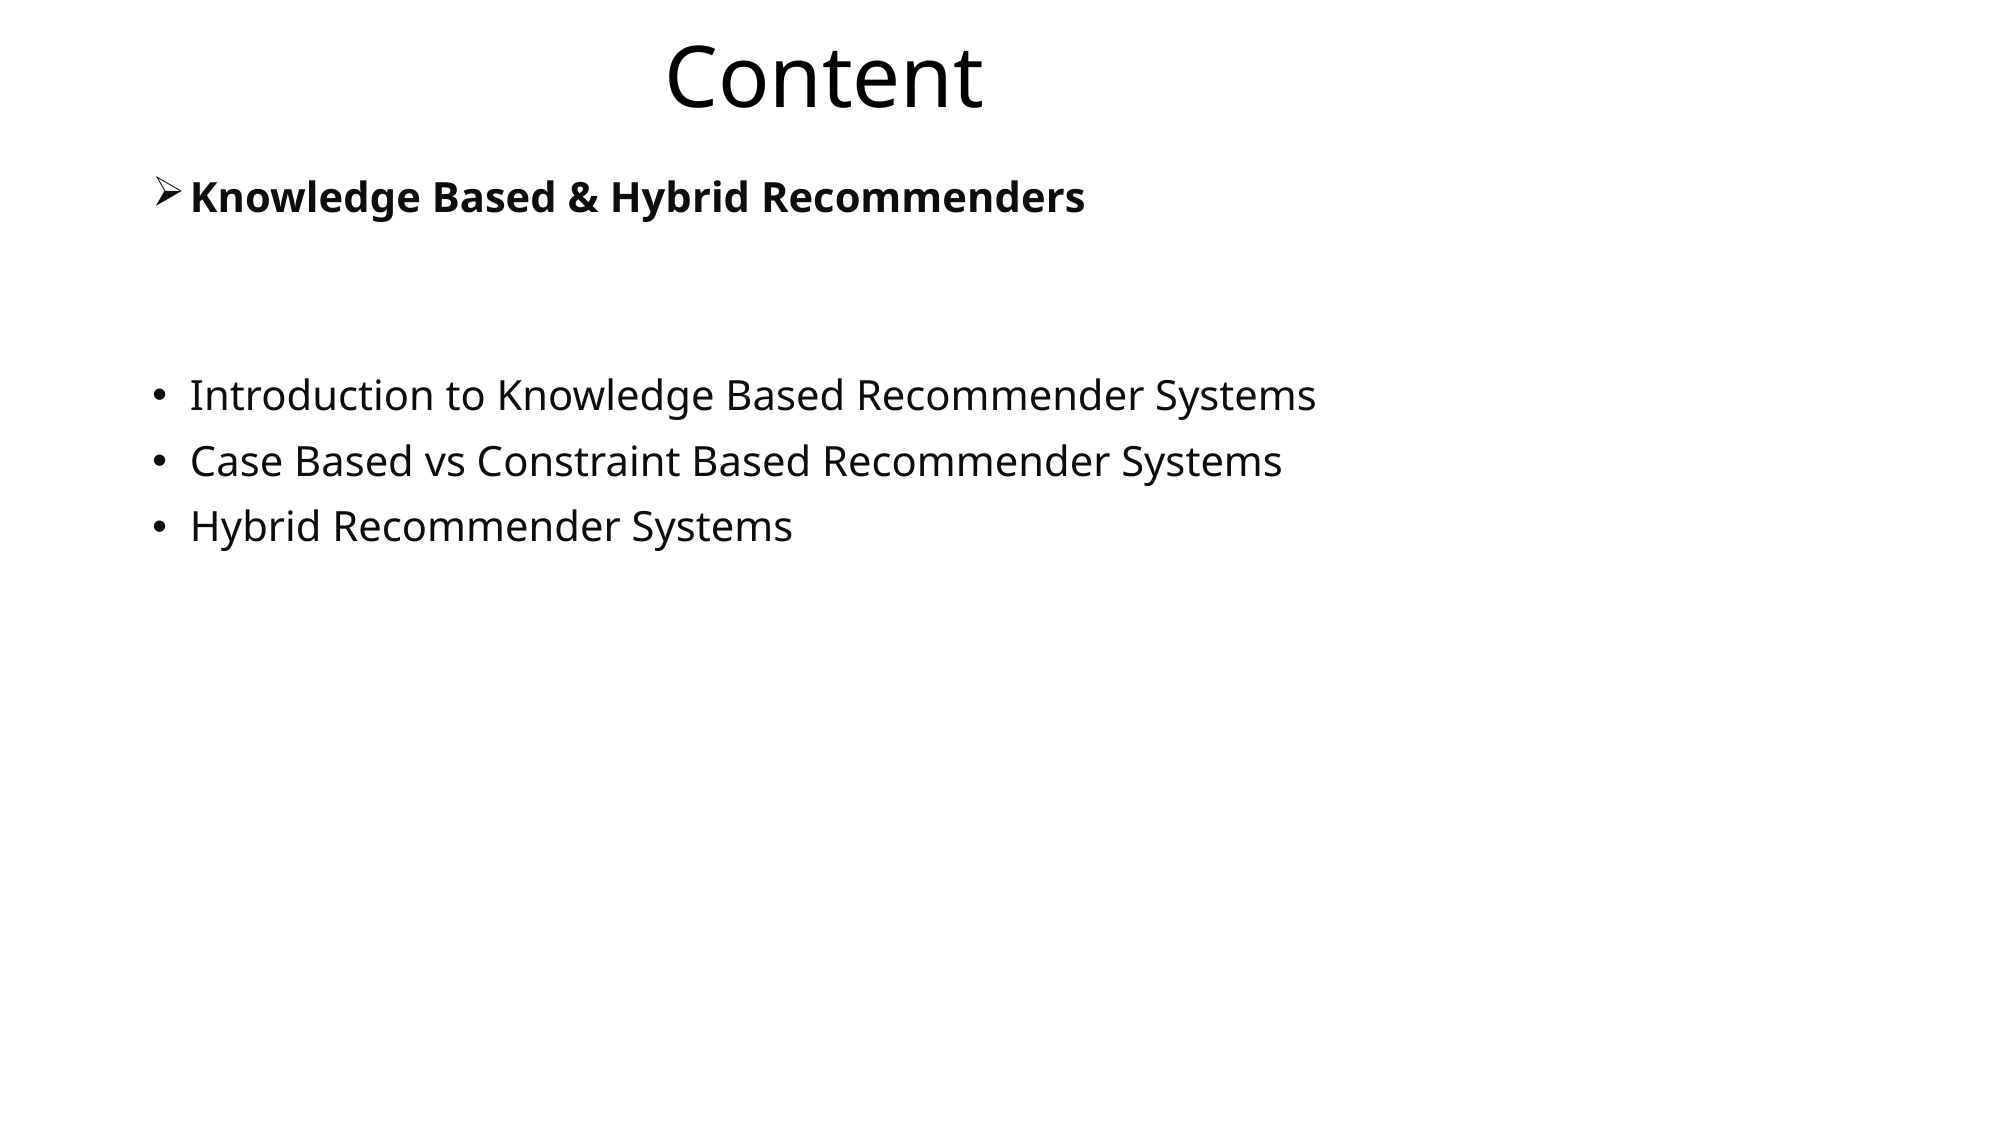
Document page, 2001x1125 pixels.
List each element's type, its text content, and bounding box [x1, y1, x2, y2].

list Knowledge Based & Hybrid Recommenders Introduction to Knowledge Based Recommender Systems Case Based vs Constraint Based Recommender Systems Hybrid Recommender Systems [137, 168, 1939, 1026]
title Content [137, 26, 1863, 134]
